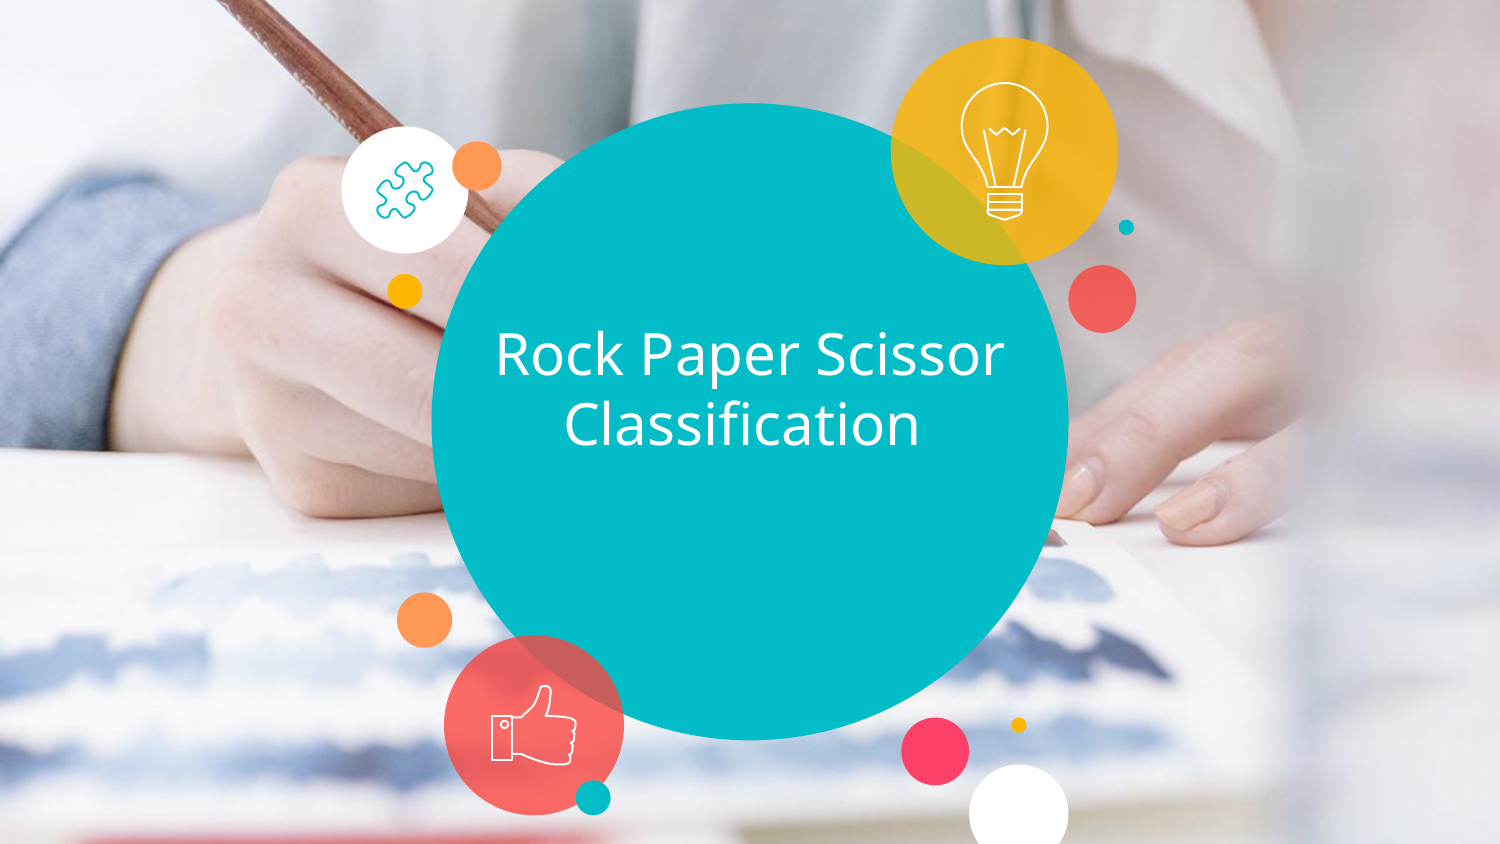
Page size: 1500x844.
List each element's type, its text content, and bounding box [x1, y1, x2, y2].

picture [0, 0, 1500, 844]
title Rock Paper Scissor Classification [452, 157, 1048, 686]
